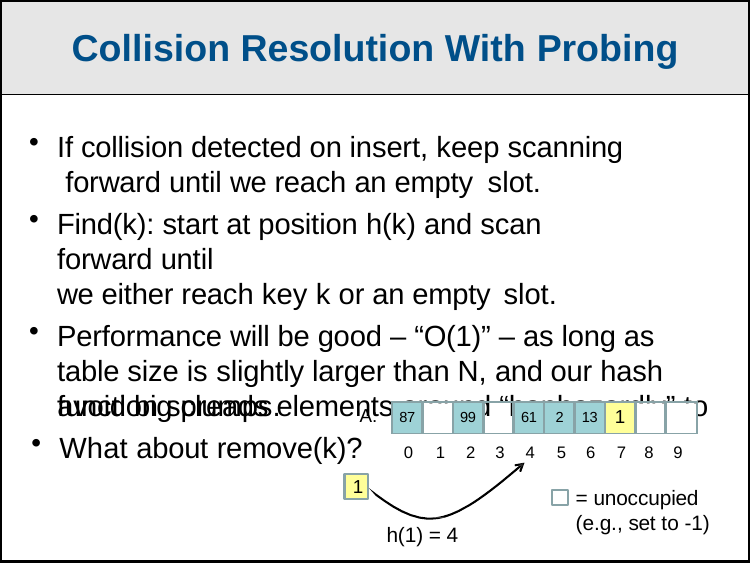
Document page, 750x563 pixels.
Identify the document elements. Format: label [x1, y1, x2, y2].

text_box [0, 0, 750, 563]
